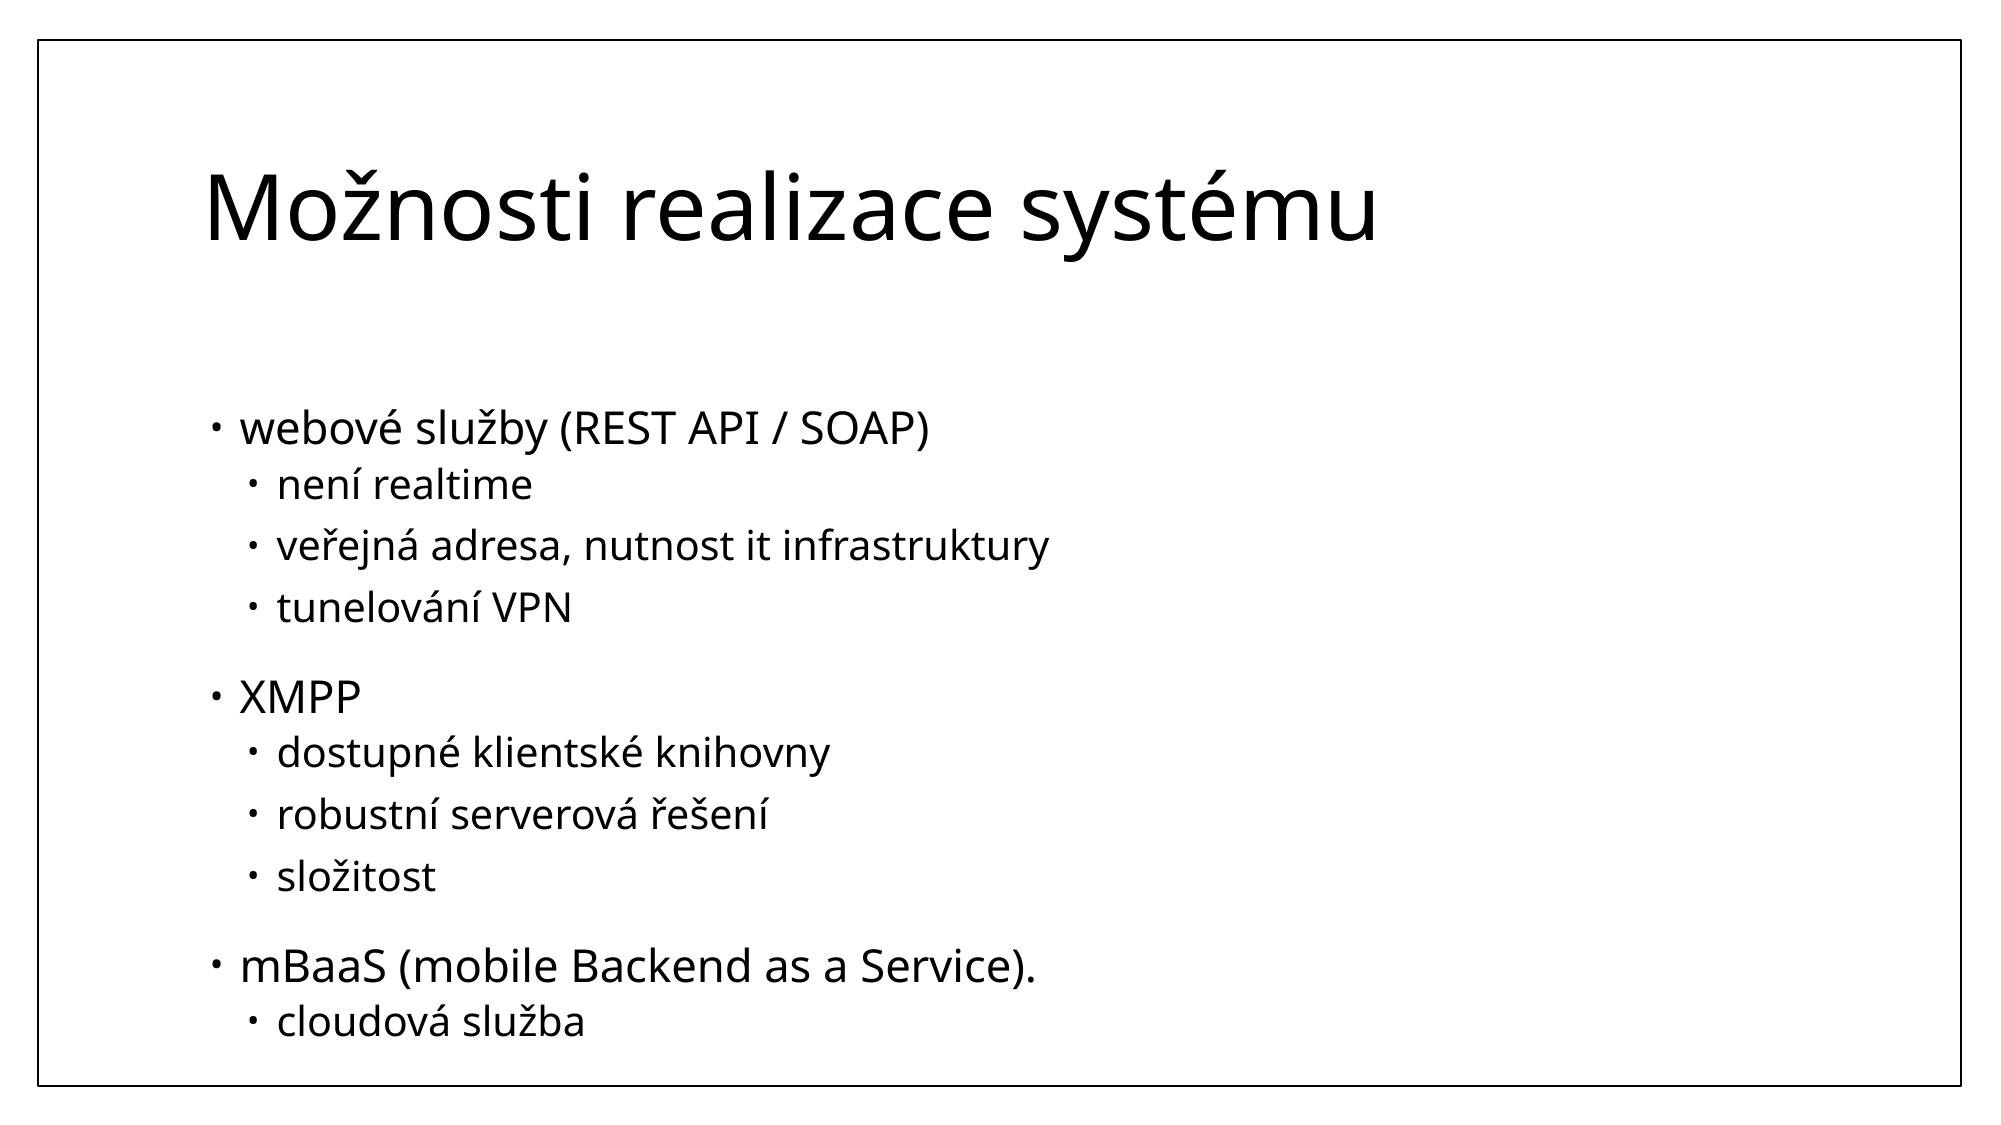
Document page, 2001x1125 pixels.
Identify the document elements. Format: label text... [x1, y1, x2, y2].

title Možnosti realizace systému [187, 99, 1808, 323]
list webové služby (REST API / SOAP) není realtime veřejná adresa, nutnost it infrastruktury tunelování VPN XMPP dostupné klientské knihovny robustní serverová řešení složitost mBaaS (mobile Backend as a Service). cloudová služba [187, 337, 1808, 1055]
